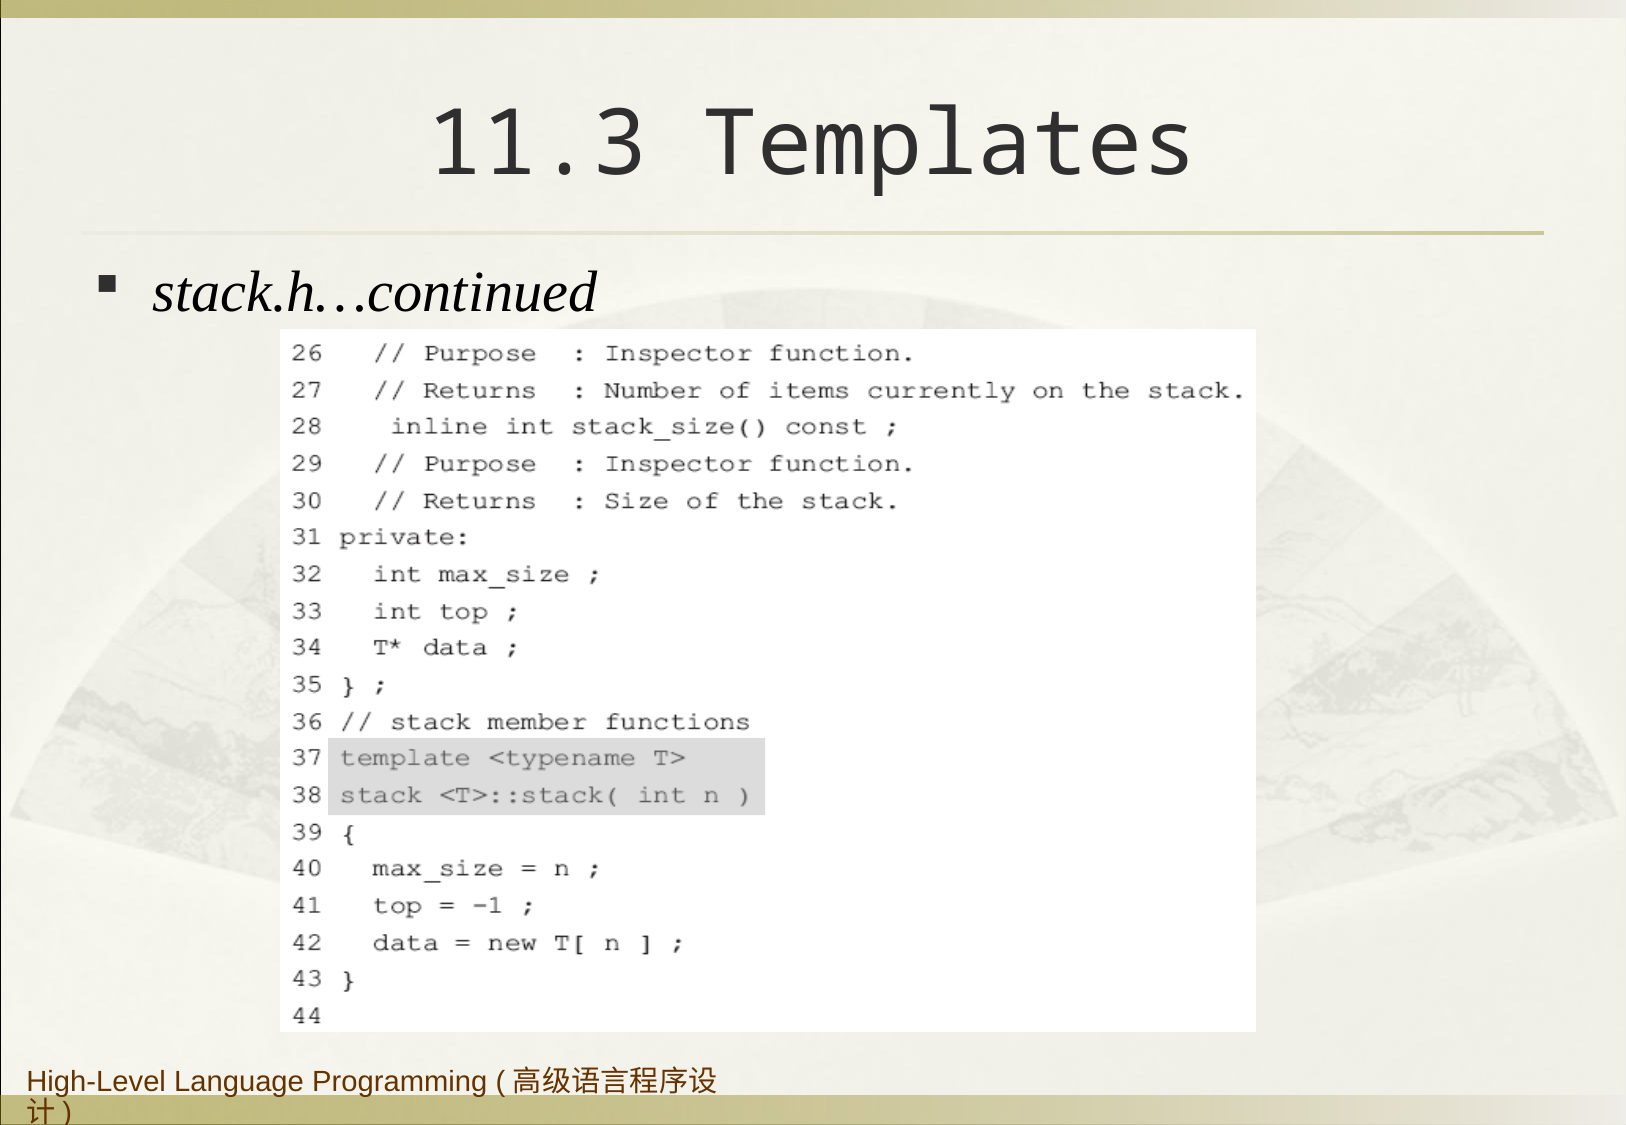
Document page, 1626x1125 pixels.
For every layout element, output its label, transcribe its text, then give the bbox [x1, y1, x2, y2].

picture [0, 0, 1626, 1125]
title 11.3 Templates [81, 44, 1544, 231]
list stack.h…continued [81, 231, 1544, 1001]
